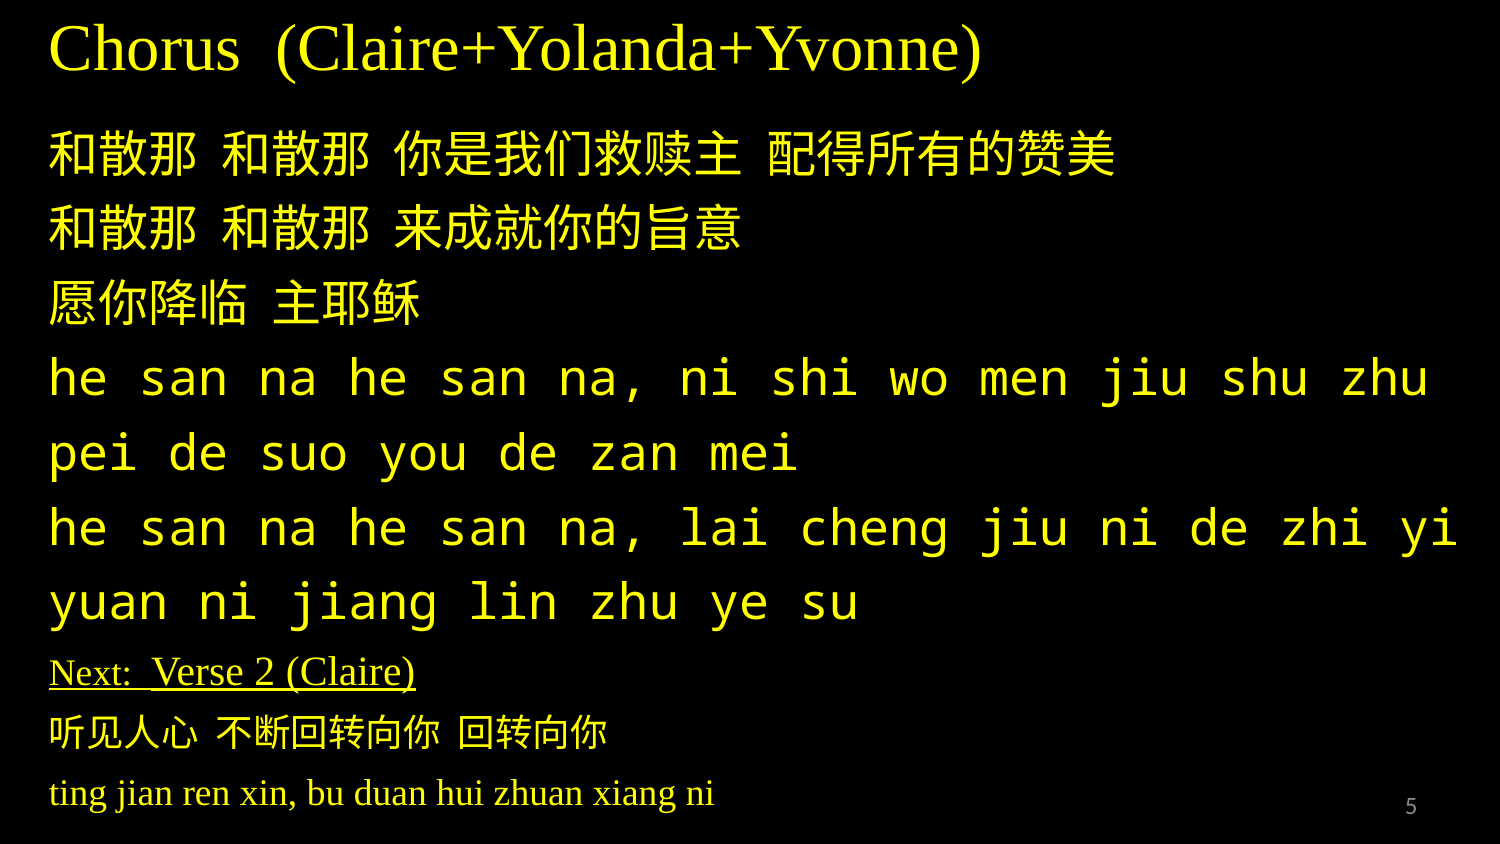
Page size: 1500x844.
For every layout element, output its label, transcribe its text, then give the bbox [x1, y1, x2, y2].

title Chorus (Claire+Yolanda+Yvonne) [40, 0, 1343, 104]
slide_number 5 [1381, 781, 1426, 828]
list 和散那 和散那 你是我们救赎主 配得所有的赞美 和散那 和散那 来成就你的旨意 愿你降临 主耶稣 he san na he san na, ni shi wo men jiu shu zhu pei de suo you de zan mei he san na he san na, lai cheng jiu ni de zhi yi yuan ni jiang lin zhu ye su Next: Verse 2 (Claire) 听见人心 不断回转向你 回转向你 ting jian ren xin, bu duan hui zhuan xiang ni [40, 114, 1500, 707]
